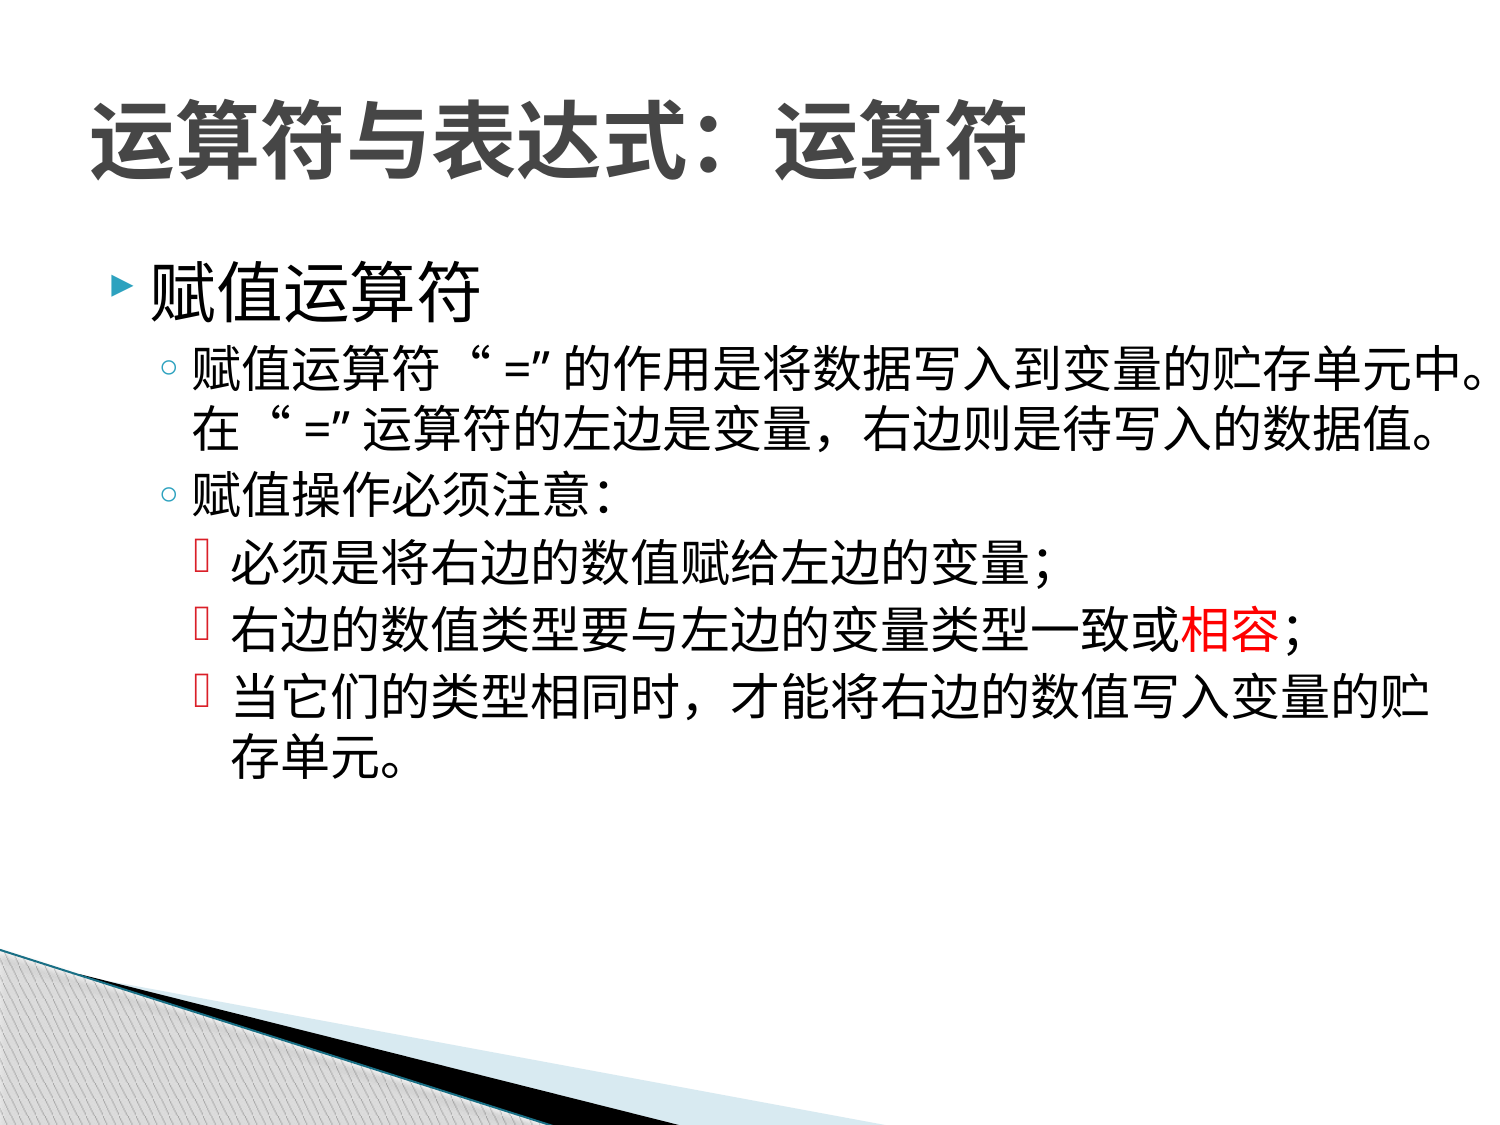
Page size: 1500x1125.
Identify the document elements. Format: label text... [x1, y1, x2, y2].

list 赋值运算符 赋值运算符“=”的作用是将数据写入到变量的贮存单元中。在“=”运算符的左边是变量，右边则是待写入的数据值。 赋值操作必须注意： 必须是将右边的数值赋给左边的变量； 右边的数值类型要与左边的变量类型一致或相容； 当它们的类型相同时，才能将右边的数值写入变量的贮存单元。 [75, 243, 1483, 986]
title 运算符与表达式：运算符 [75, 45, 1425, 233]
